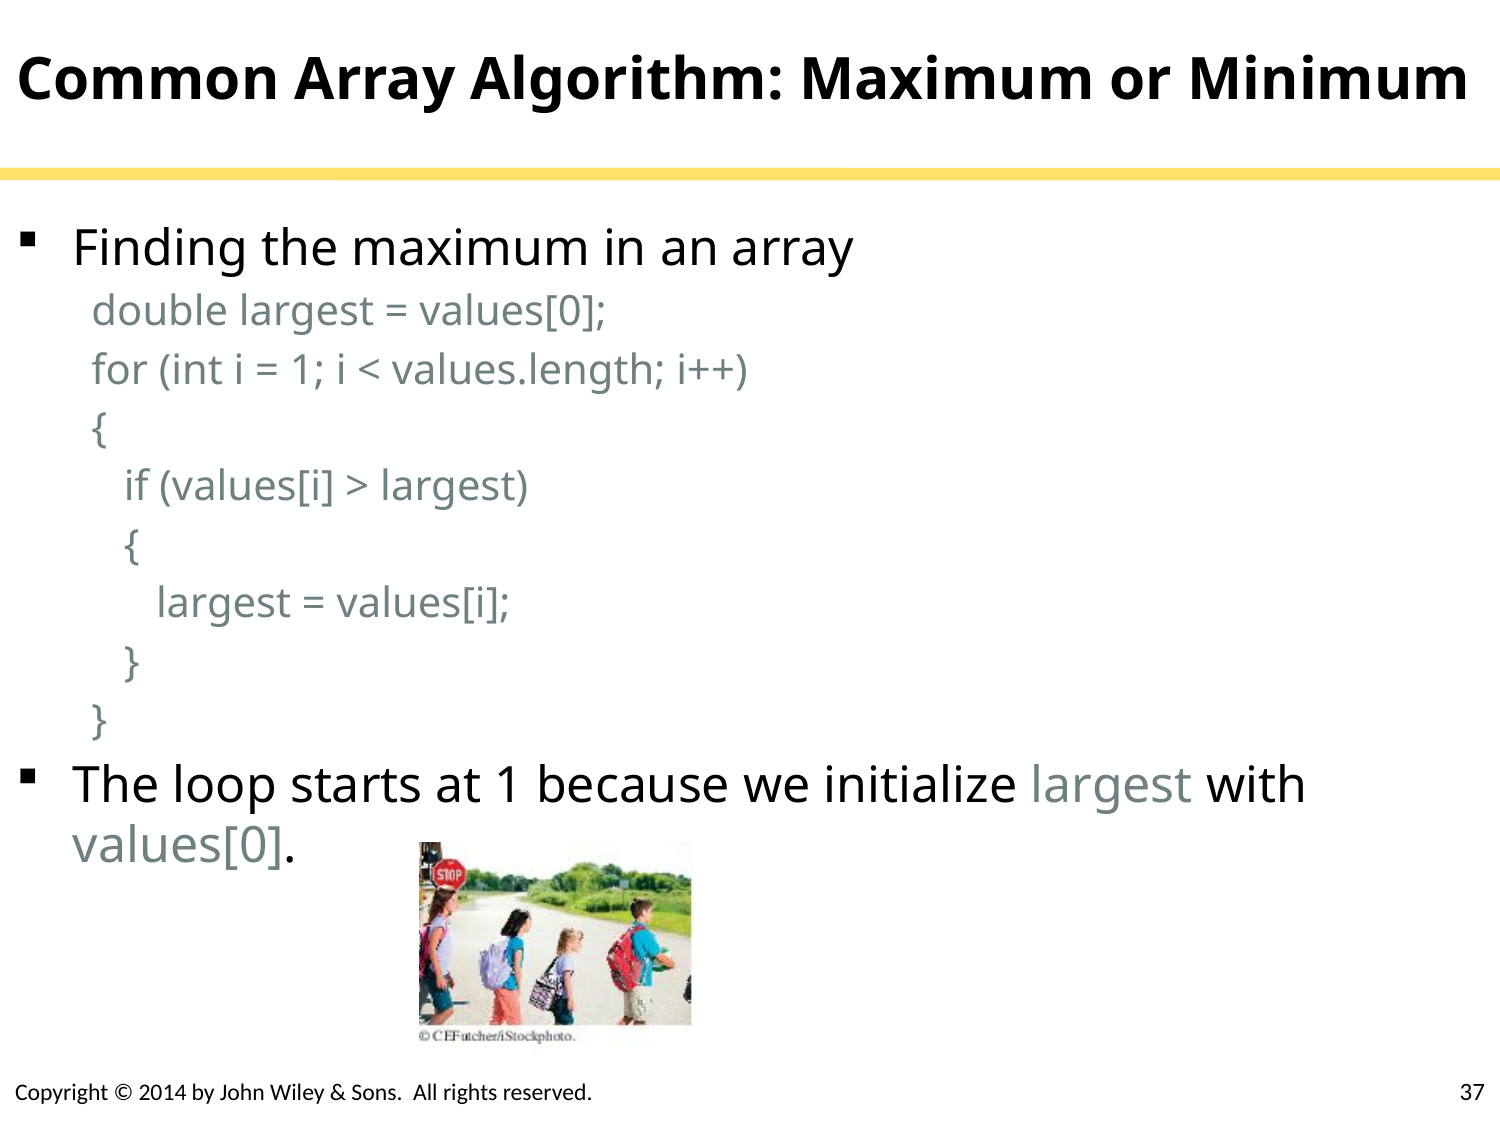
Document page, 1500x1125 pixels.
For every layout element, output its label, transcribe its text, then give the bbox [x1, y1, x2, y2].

title Common Array Algorithm: Maximum or Minimum [1, 0, 1500, 153]
picture [418, 842, 693, 1064]
list Finding the maximum in an array double largest = values[0]; for (int i = 1; i < values.length; i++) { if (values[i] > largest) { largest = values[i]; } } The loop starts at 1 because we initialize largest with values[0]. [1, 208, 1500, 903]
